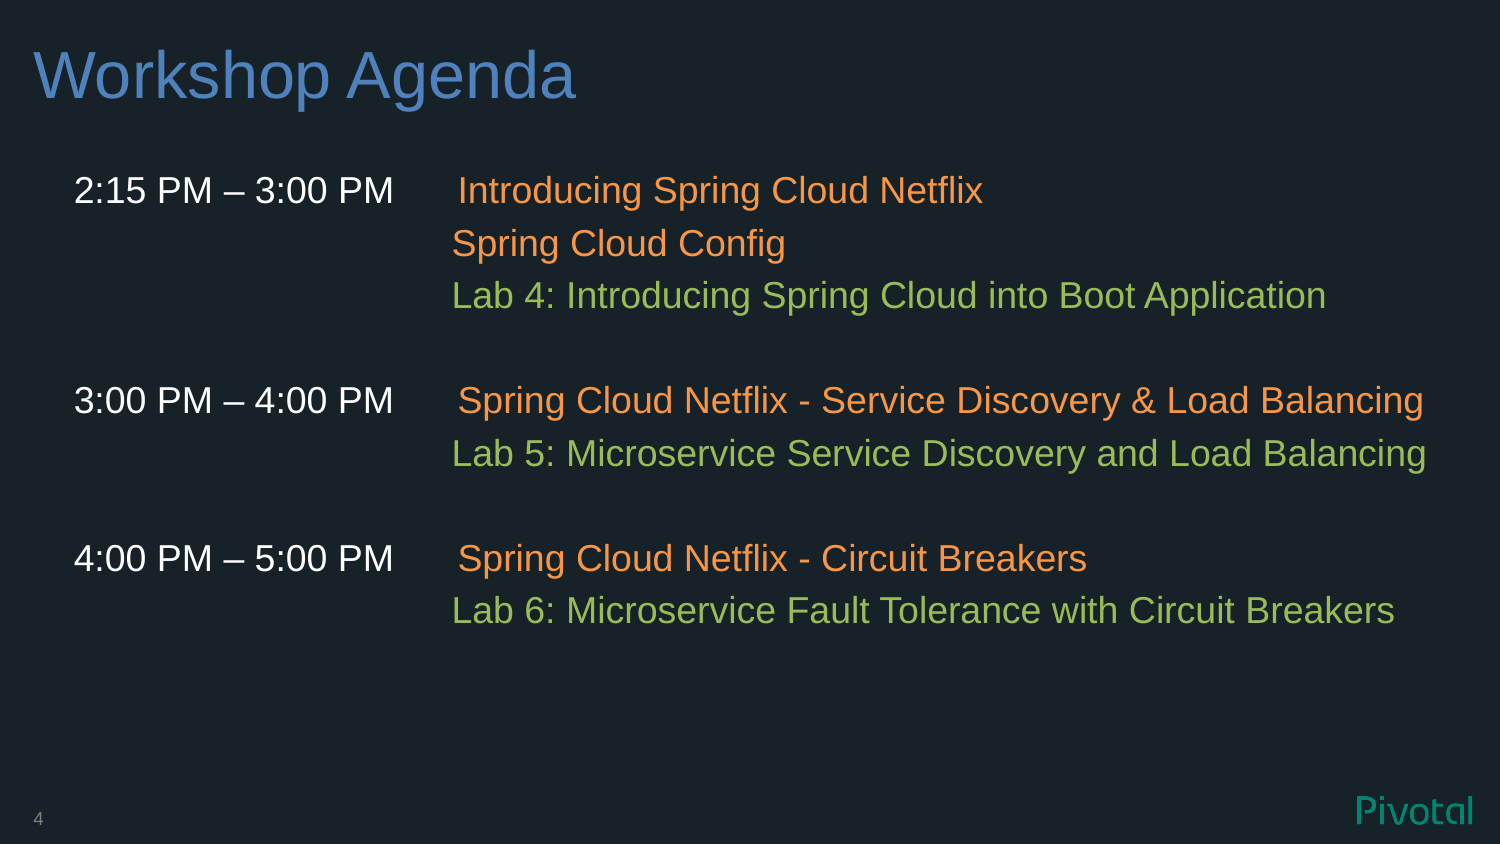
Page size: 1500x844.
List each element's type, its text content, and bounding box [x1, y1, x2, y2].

slide_number 4 [7, 795, 70, 841]
picture [1357, 796, 1478, 825]
list 2:15 PM – 3:00 PM Introducing Spring Cloud Netflix Spring Cloud Config Lab 4: Introducing Spring Cloud into Boot Application 3:00 PM – 4:00 PM Spring Cloud Netflix - Service Discovery & Load Balancing Lab 5: Microservice Service Discovery and Load Balancing 4:00 PM – 5:00 PM Spring Cloud Netflix - Circuit Breakers Lab 6: Microservice Fault Tolerance with Circuit Breakers [58, 158, 1500, 791]
title Workshop Agenda [18, 24, 1462, 103]
